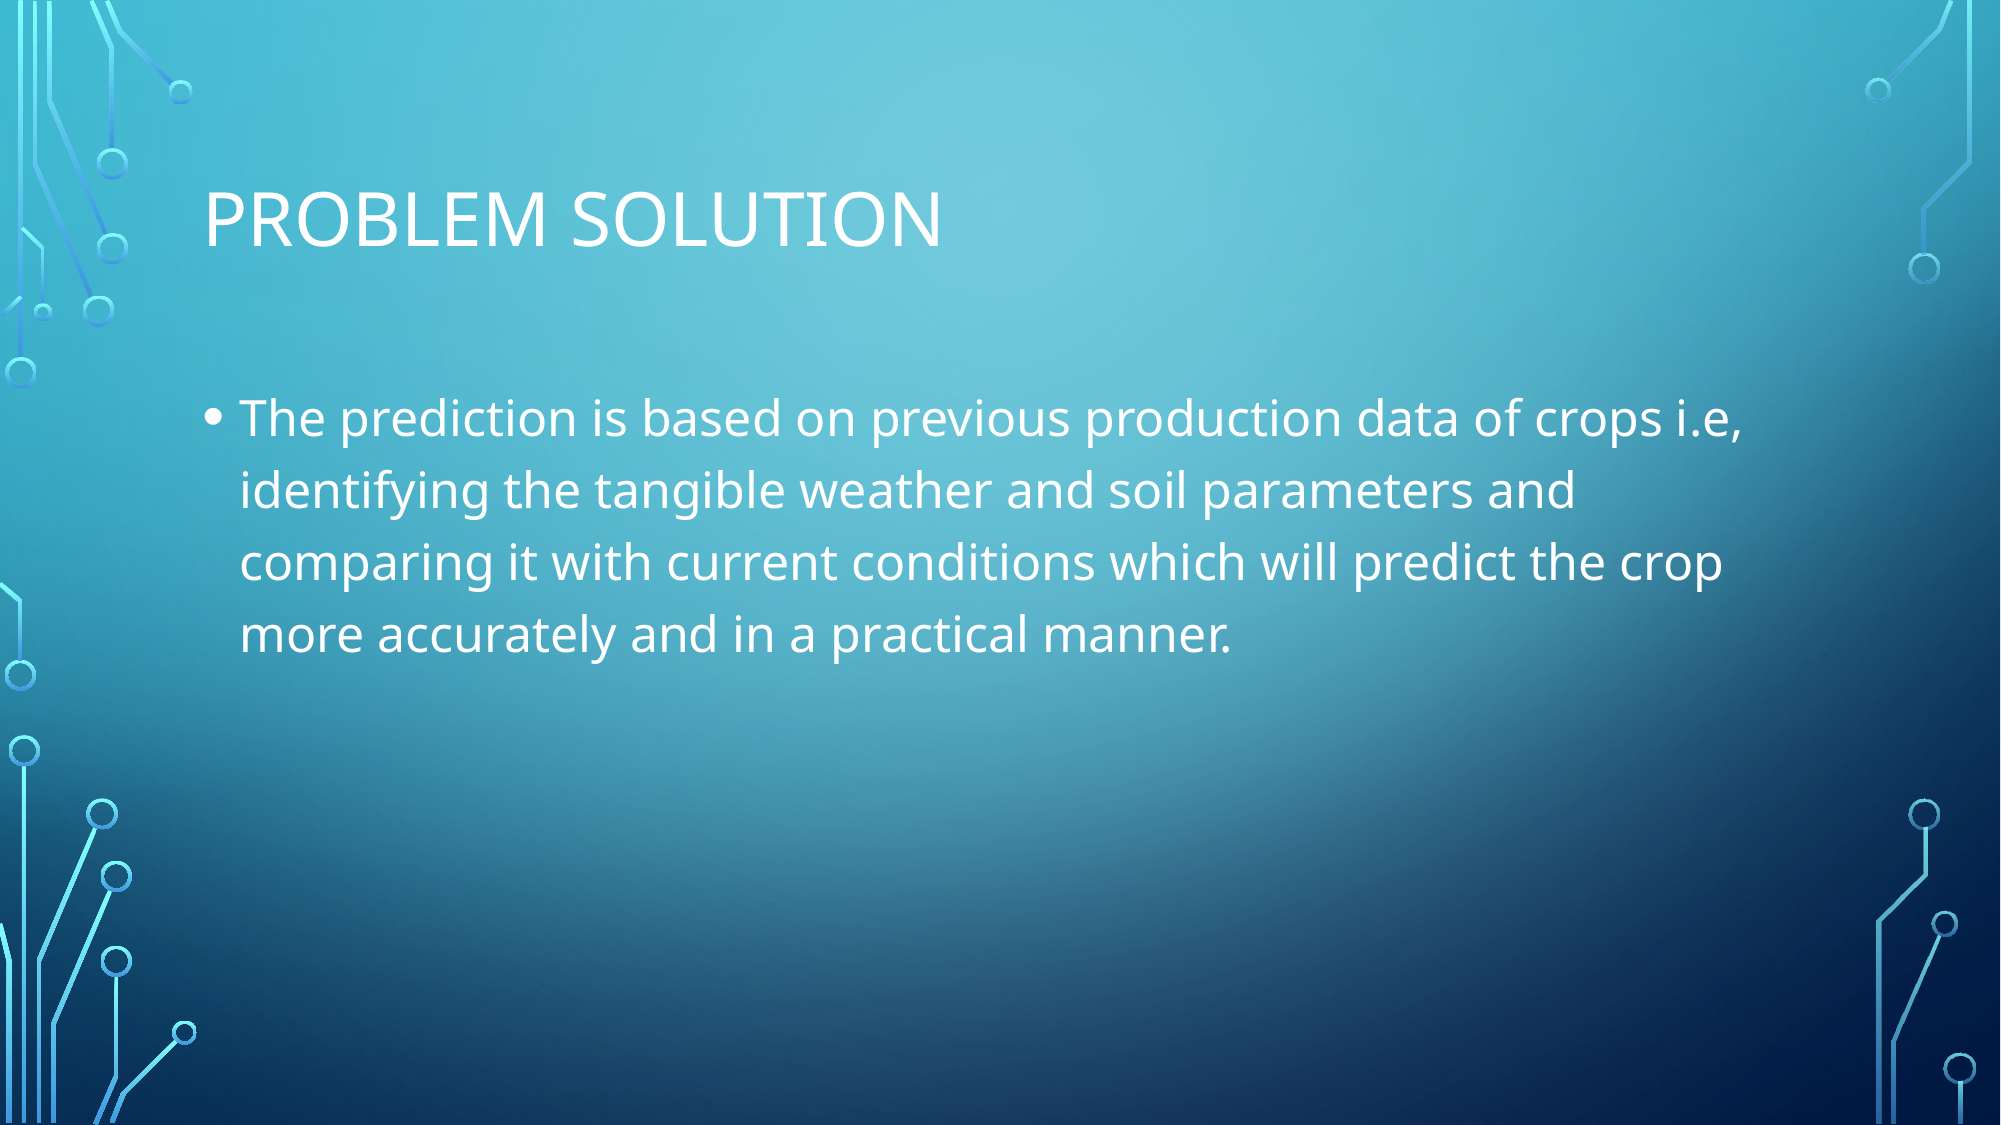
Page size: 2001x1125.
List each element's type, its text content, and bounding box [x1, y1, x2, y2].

title Problem solution [187, 101, 1813, 344]
list The prediction is based on previous production data of crops i.e, identifying the tangible weather and soil parameters and comparing it with current conditions which will predict the crop more accurately and in a practical manner. [187, 366, 1813, 948]
text_box . [500, 463, 1500, 524]
